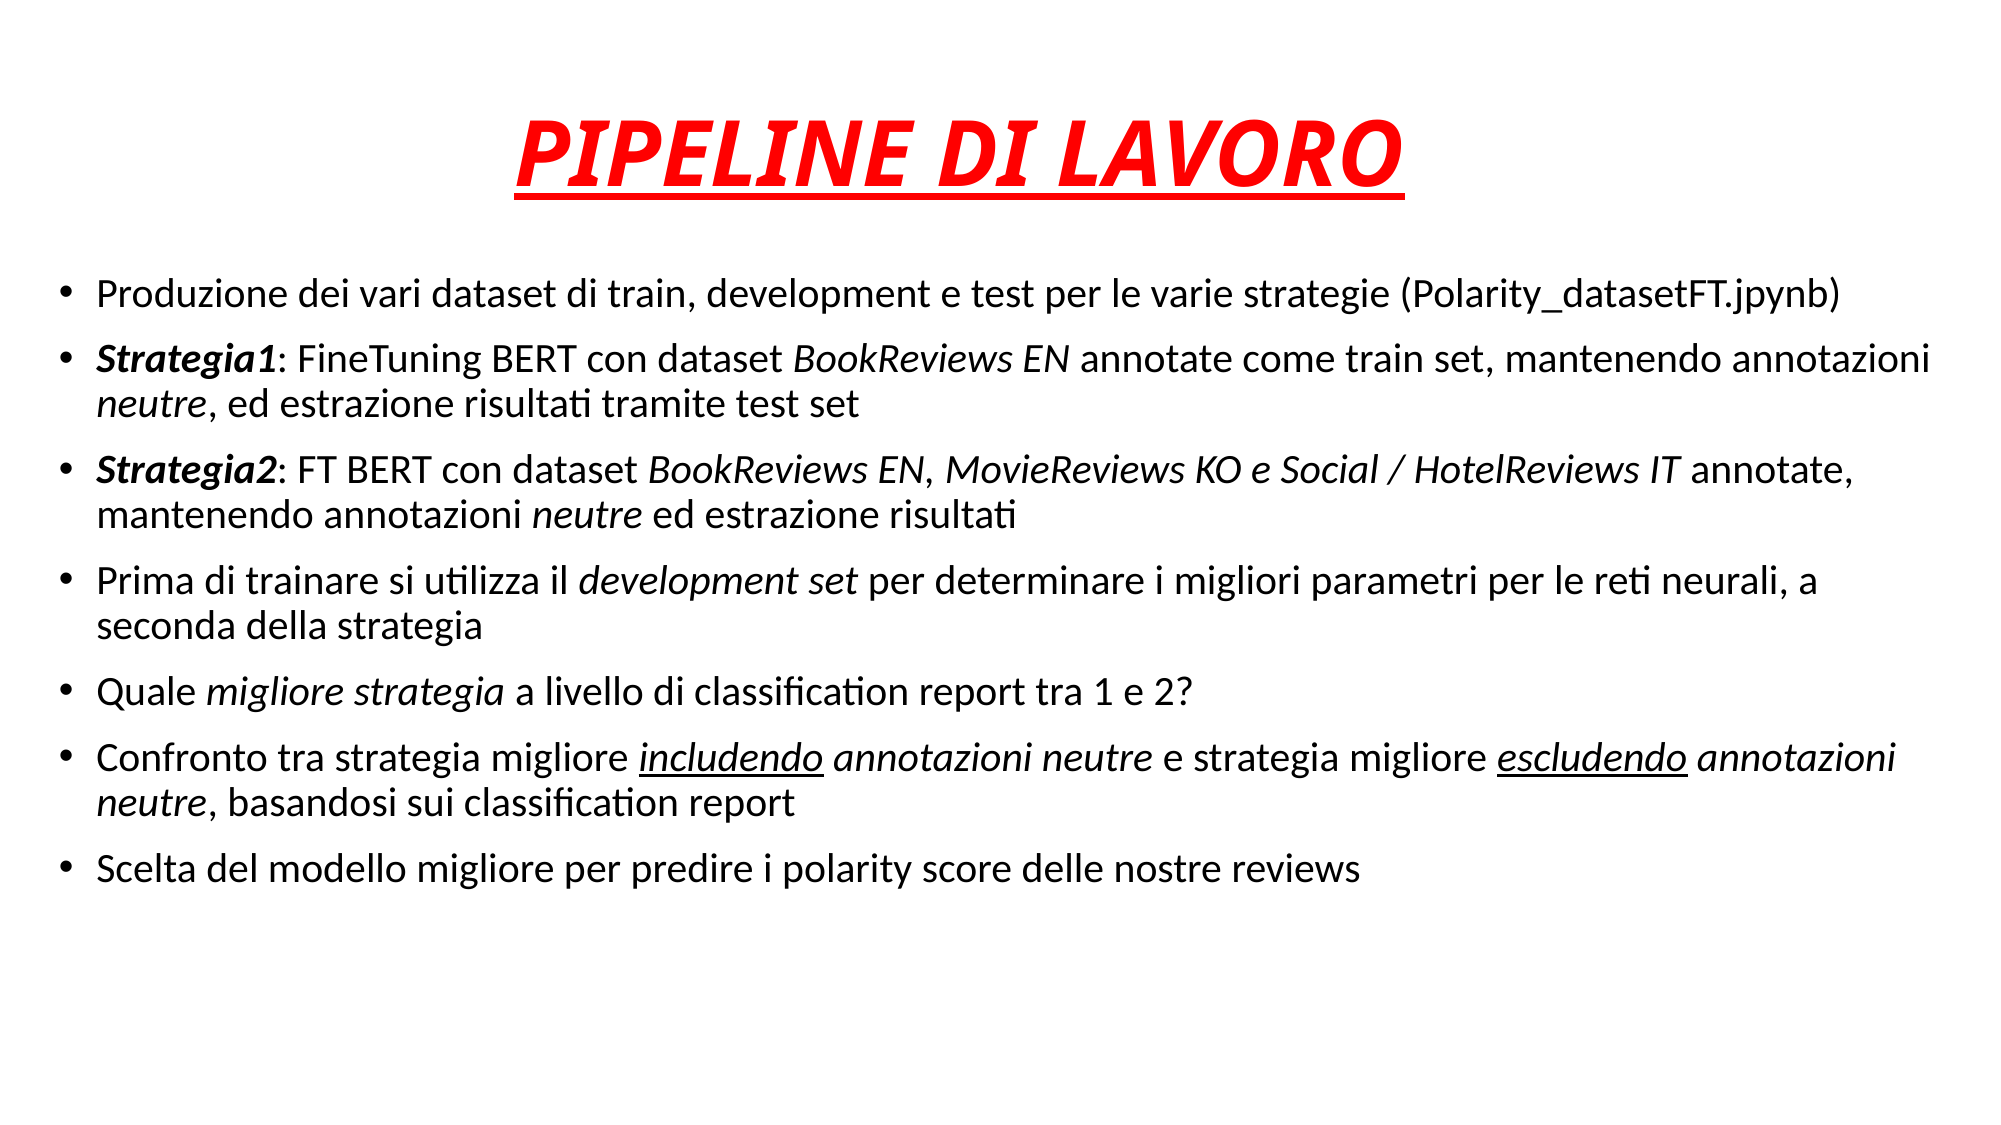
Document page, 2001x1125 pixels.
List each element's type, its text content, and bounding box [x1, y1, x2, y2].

title PIPELINE DI LAVORO [57, 36, 1863, 263]
list Produzione dei vari dataset di train, development e test per le varie strategie (Polarity_datasetFT.jpynb) Strategia1: FineTuning BERT con dataset BookReviews EN annotate come train set, mantenendo annotazioni neutre, ed estrazione risultati tramite test set Strategia2: FT BERT con dataset BookReviews EN, MovieReviews KO e Social / HotelReviews IT annotate, mantenendo annotazioni neutre ed estrazione risultati Prima di trainare si utilizza il development set per determinare i migliori parametri per le reti neurali, a seconda della strategia Quale migliore strategia a livello di classification report tra 1 e 2? Confronto tra strategia migliore includendo annotazioni neutre e strategia migliore escludendo annotazioni neutre, basandosi sui classification report Scelta del modello migliore per predire i polarity score delle nostre reviews [43, 263, 1959, 1098]
